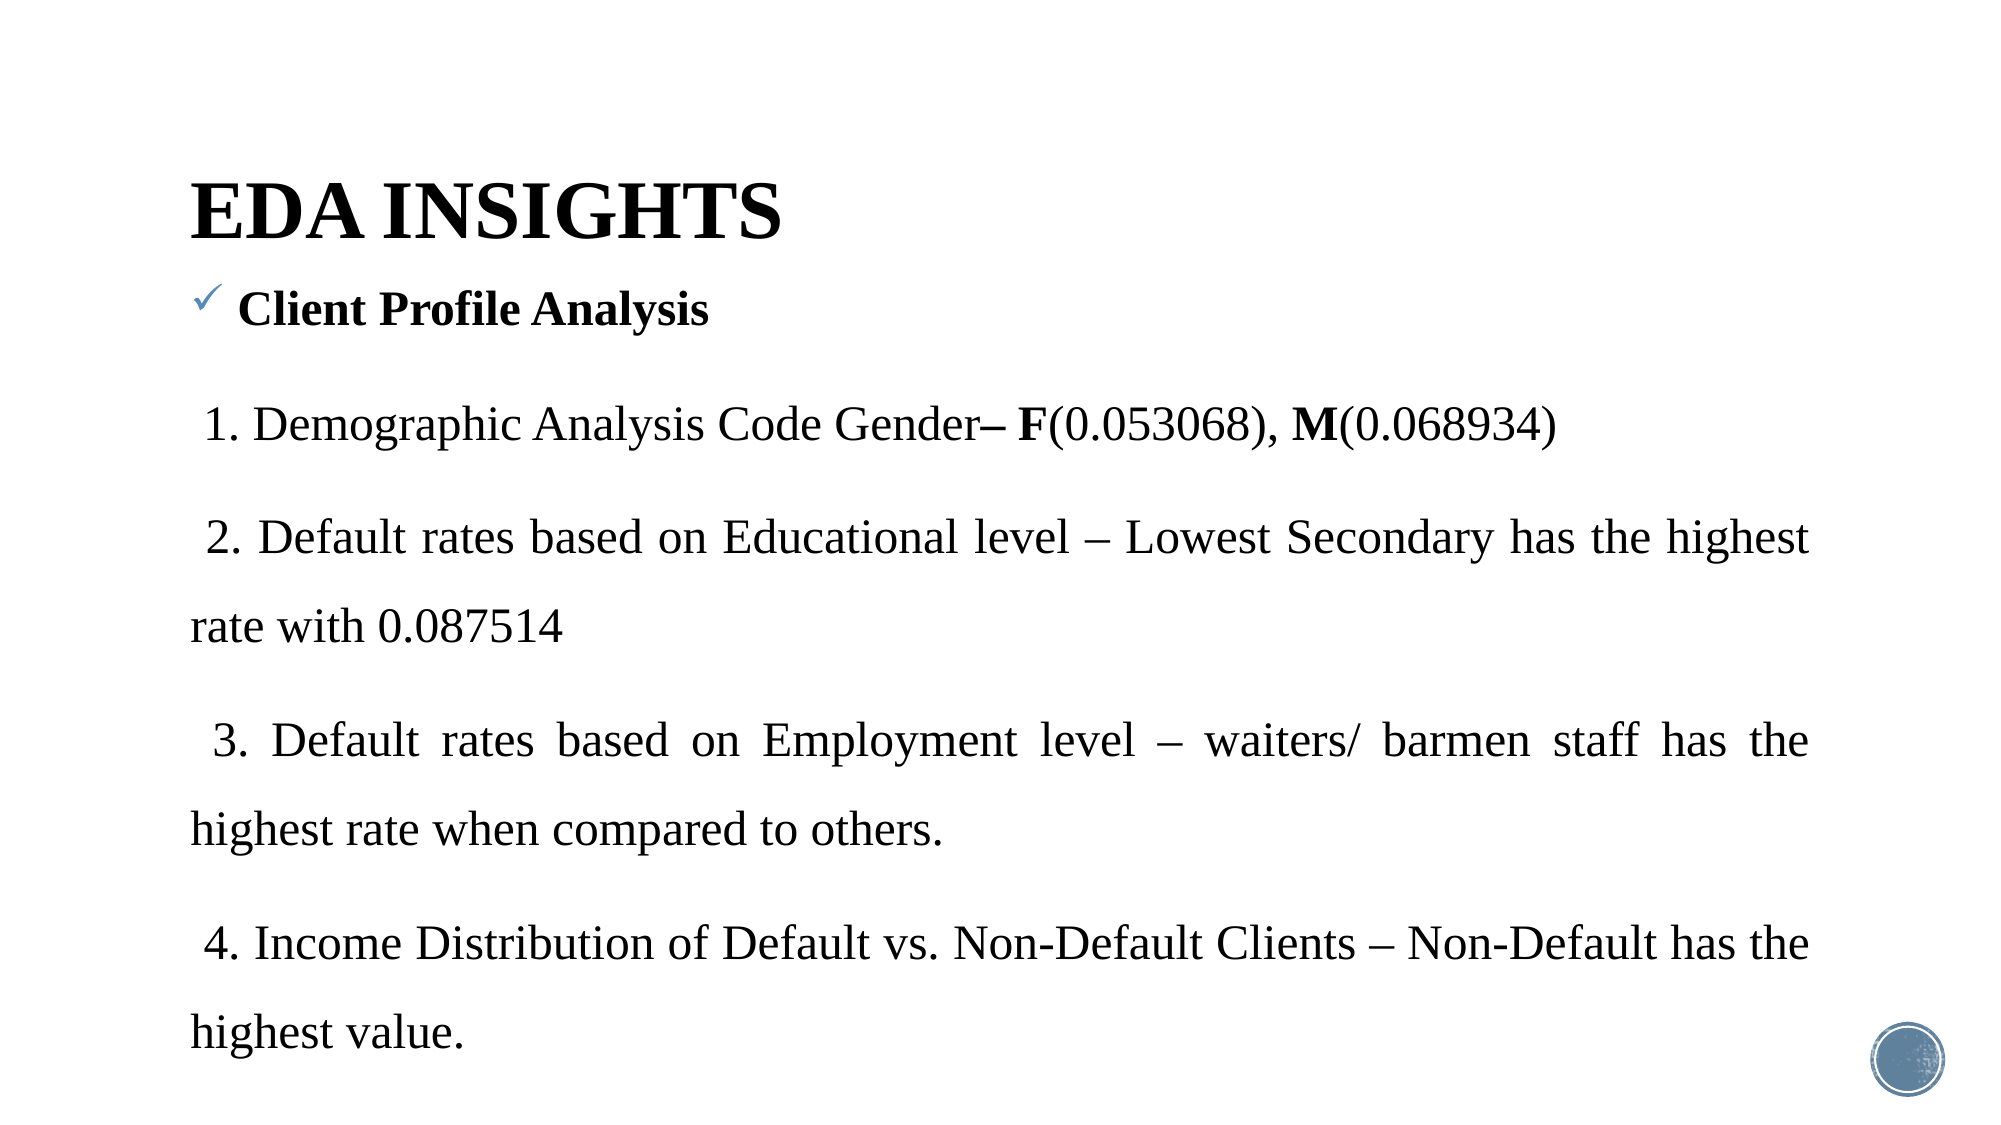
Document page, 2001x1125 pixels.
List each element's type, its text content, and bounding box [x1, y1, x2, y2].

title EDA INSIGHTS [175, 79, 1826, 275]
list Client Profile Analysis 1. Demographic Analysis Code Gender– F(0.053068), M(0.068934) 2. Default rates based on Educational level – Lowest Secondary has the highest rate with 0.087514 3. Default rates based on Employment level – waiters/ barmen staff has the highest rate when compared to others. 4. Income Distribution of Default vs. Non-Default Clients – Non-Default has the highest value. [175, 275, 1826, 1069]
